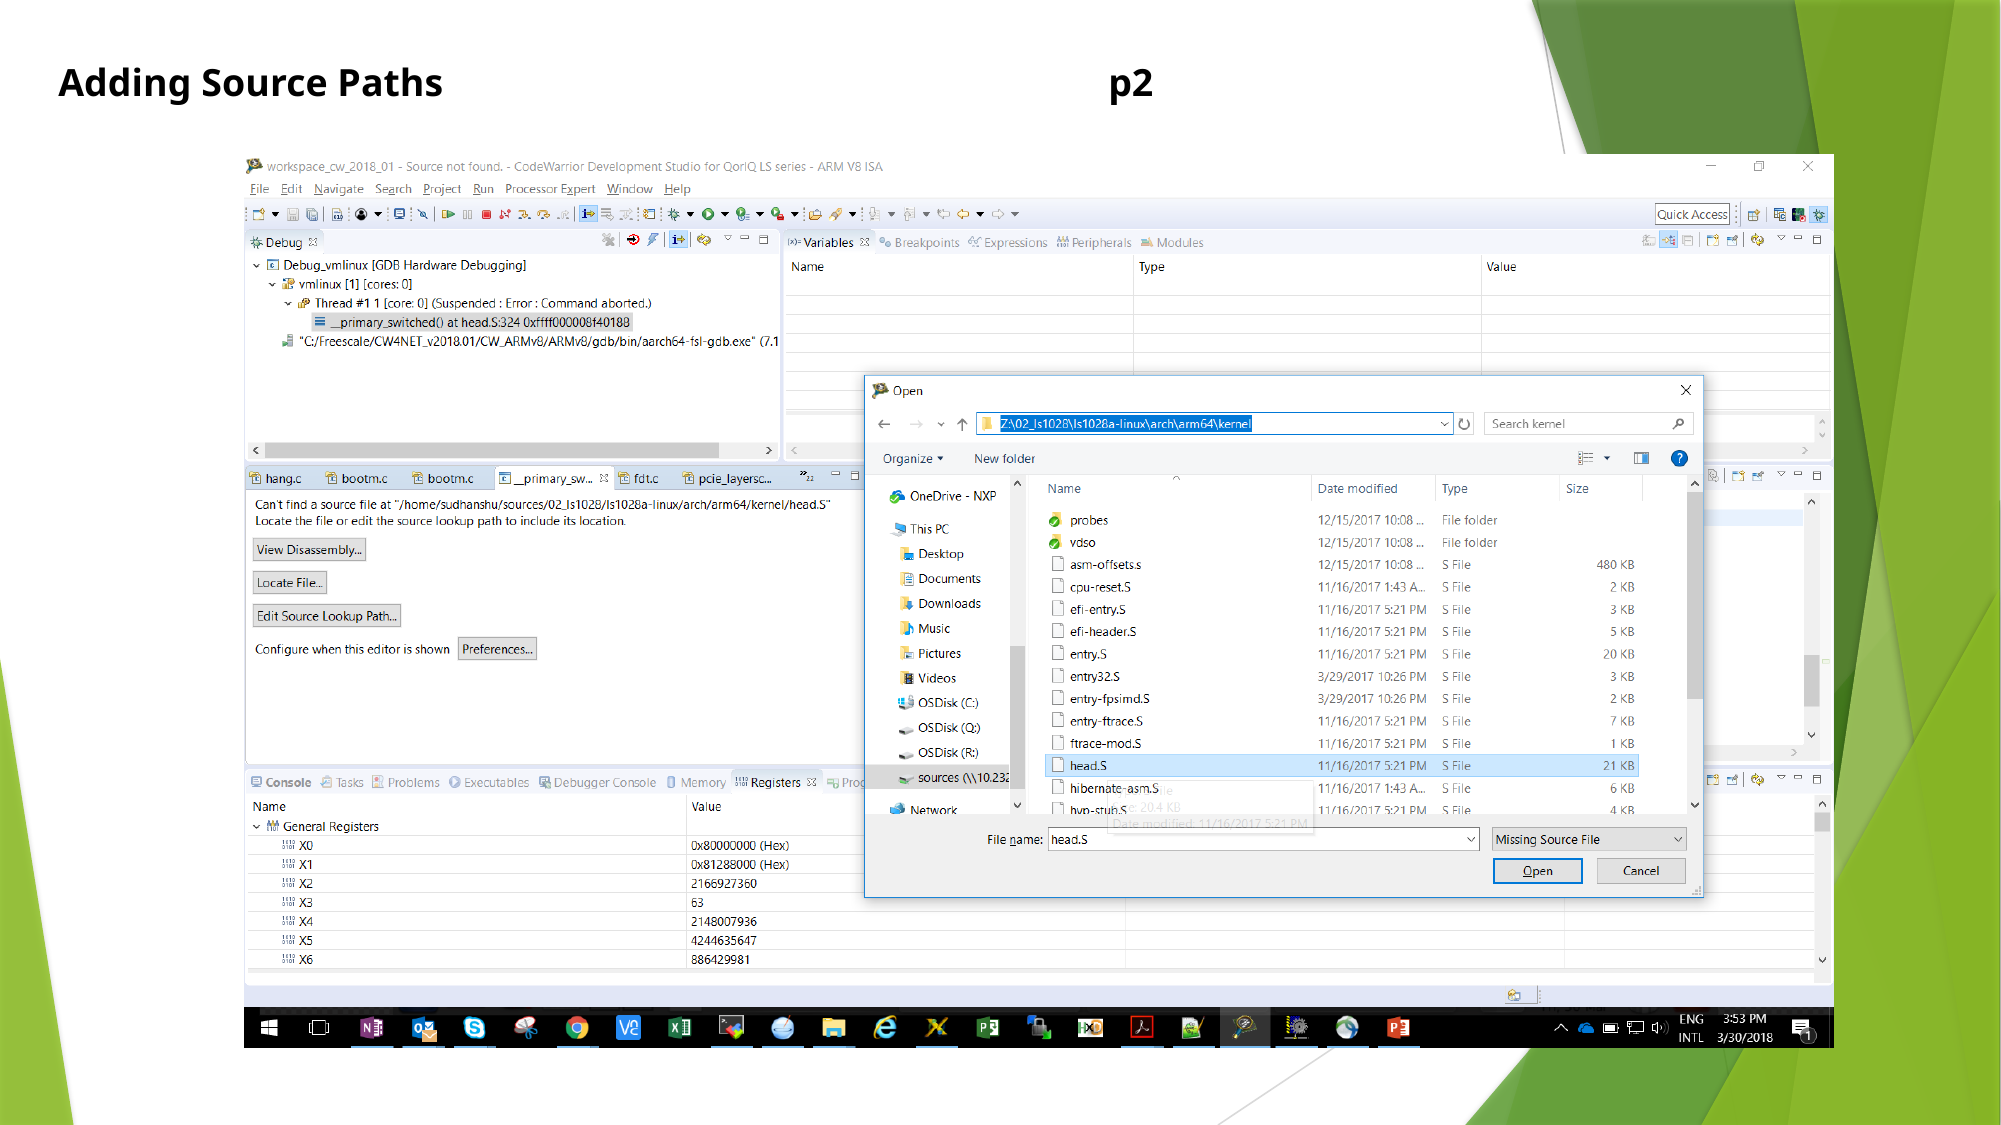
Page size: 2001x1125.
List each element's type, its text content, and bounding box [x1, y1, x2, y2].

picture [244, 153, 1834, 1049]
text_box Adding Source Paths p2 [43, 51, 1522, 112]
